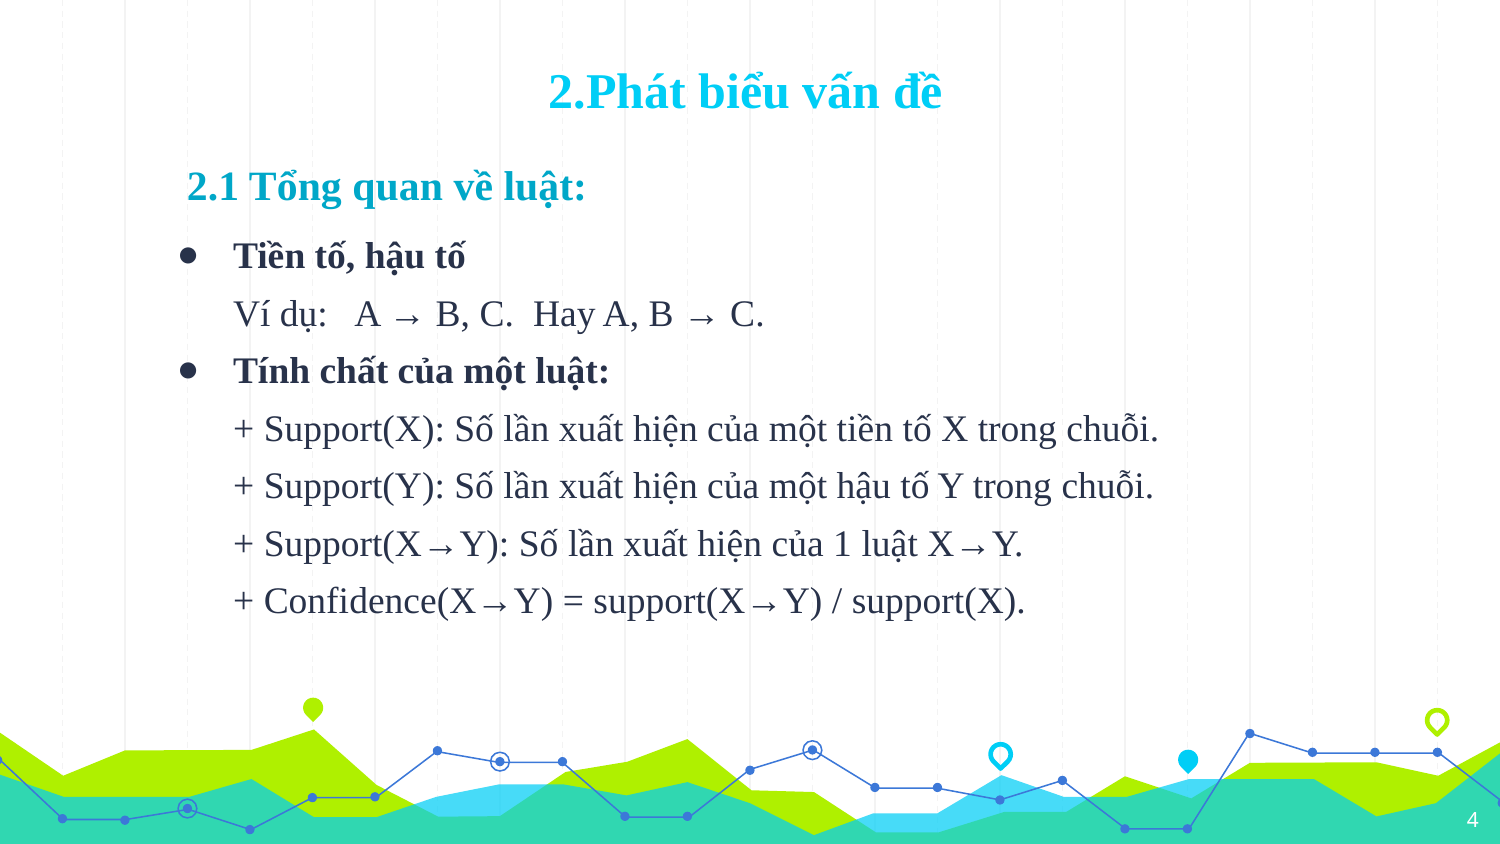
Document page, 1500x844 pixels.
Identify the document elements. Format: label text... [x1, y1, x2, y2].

list Tiền tố, hậu tố Ví dụ: A → B, C. Hay A, B → C. Tính chất của một luật: + Support(X): Số lần xuất hiện của một tiền tố X trong chuỗi. + Support(Y): Số lần xuất hiện của một hậu tố Y trong chuỗi. + Support(X→Y): Số lần xuất hiện của 1 luật X→Y. + Confidence(X→Y) = support(X→Y) / support(X). [143, 216, 1320, 730]
slide_number 4 [1403, 791, 1494, 844]
title 2.Phát biểu vấn đề [171, 16, 1320, 134]
text_box 2.1 Tổng quan về luật: [171, 150, 1143, 216]
